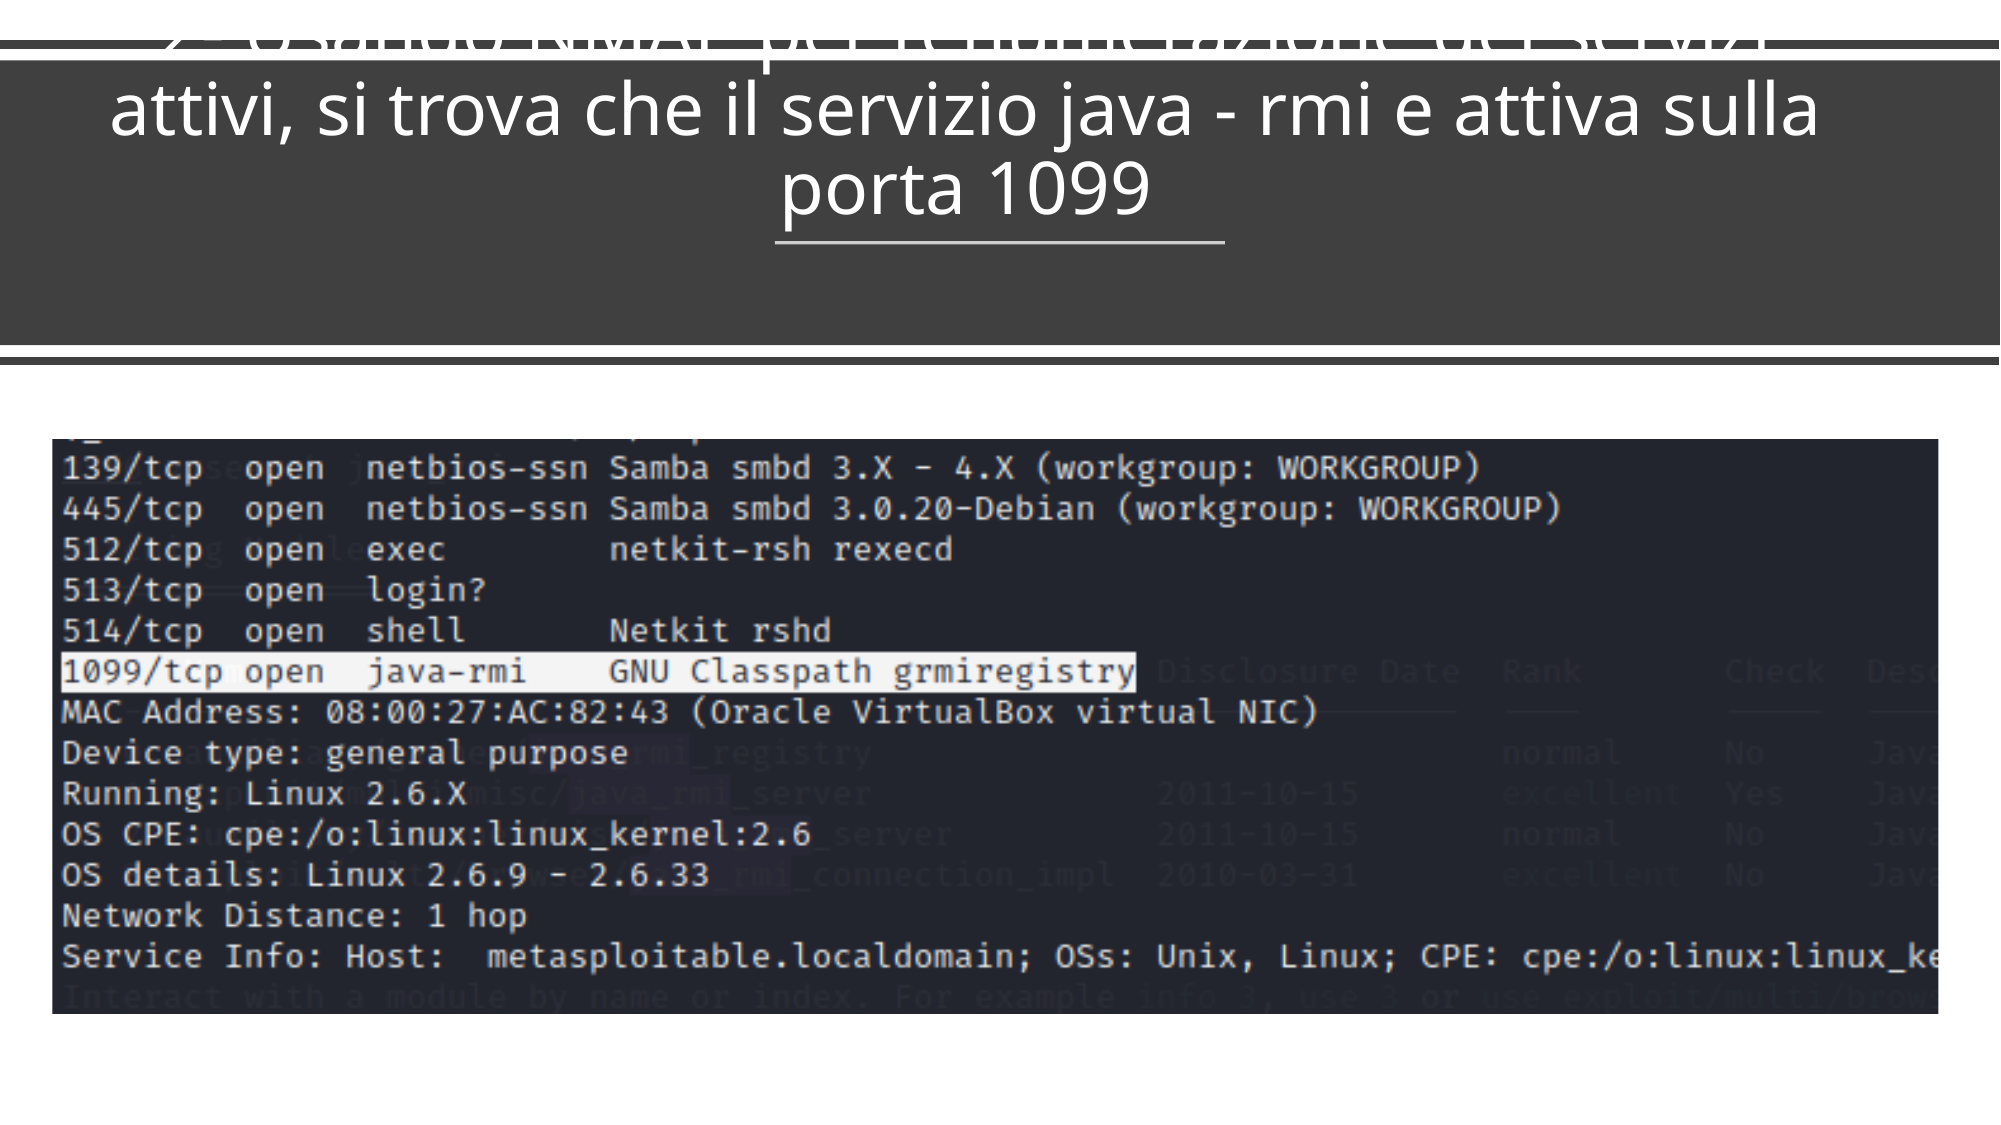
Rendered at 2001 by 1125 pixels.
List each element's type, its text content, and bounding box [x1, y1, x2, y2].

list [52, 439, 1939, 1014]
text_box [0, 59, 2000, 346]
title 2- Usando NMAP per l’enumerazione dei servizi attivi, si trova che il servizio java - rmi e attiva sulla porta 1099 [52, 60, 1880, 326]
